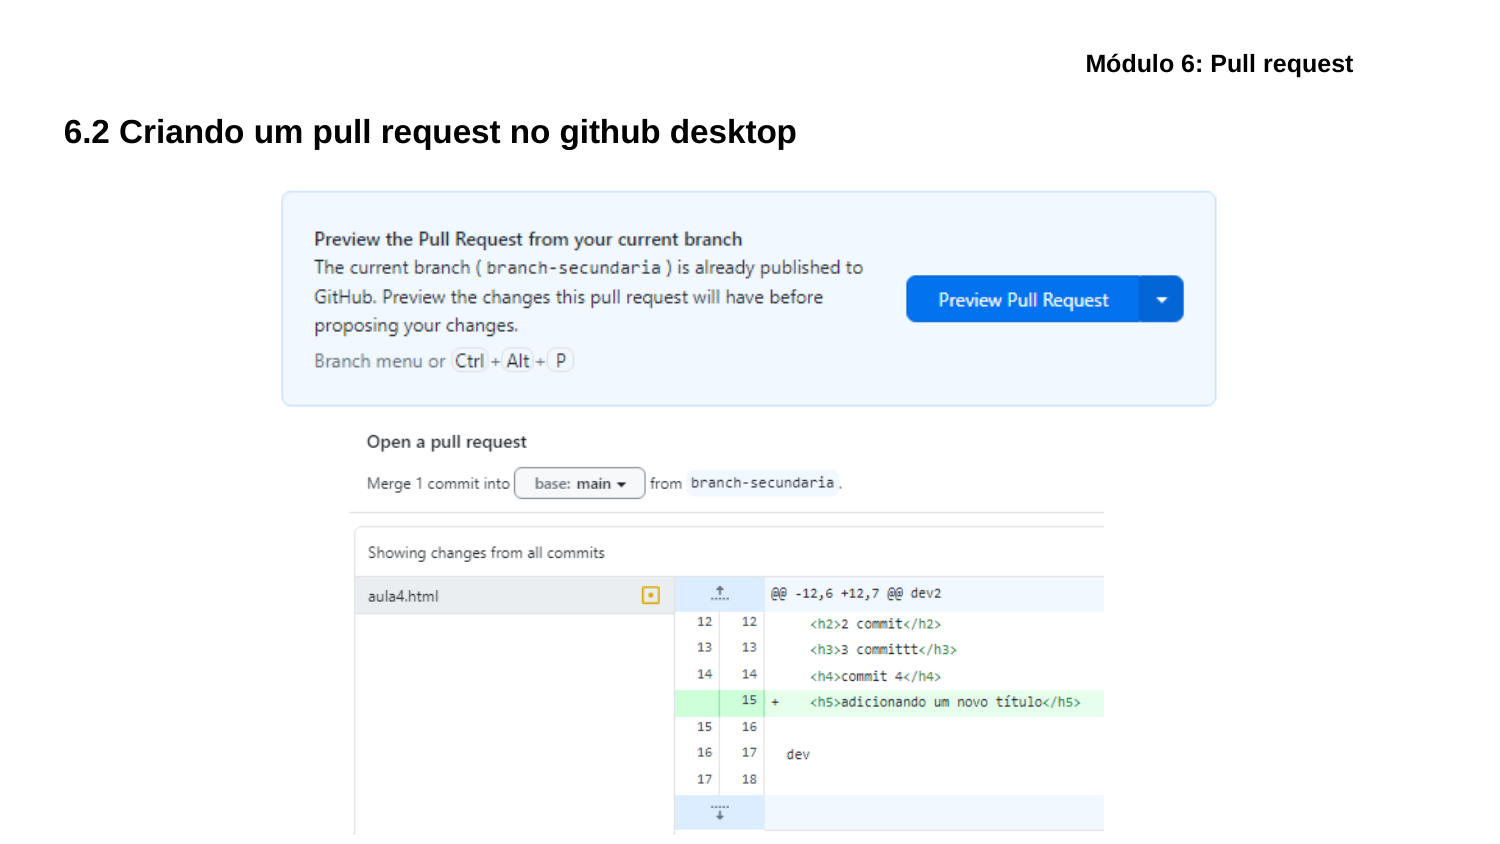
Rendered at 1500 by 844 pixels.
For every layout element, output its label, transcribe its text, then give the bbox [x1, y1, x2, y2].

picture [277, 185, 1223, 413]
picture [348, 421, 1104, 835]
title 6.2 Criando um pull request no github desktop [46, 93, 816, 166]
text_box Módulo 6: Pull request [973, 32, 1466, 93]
